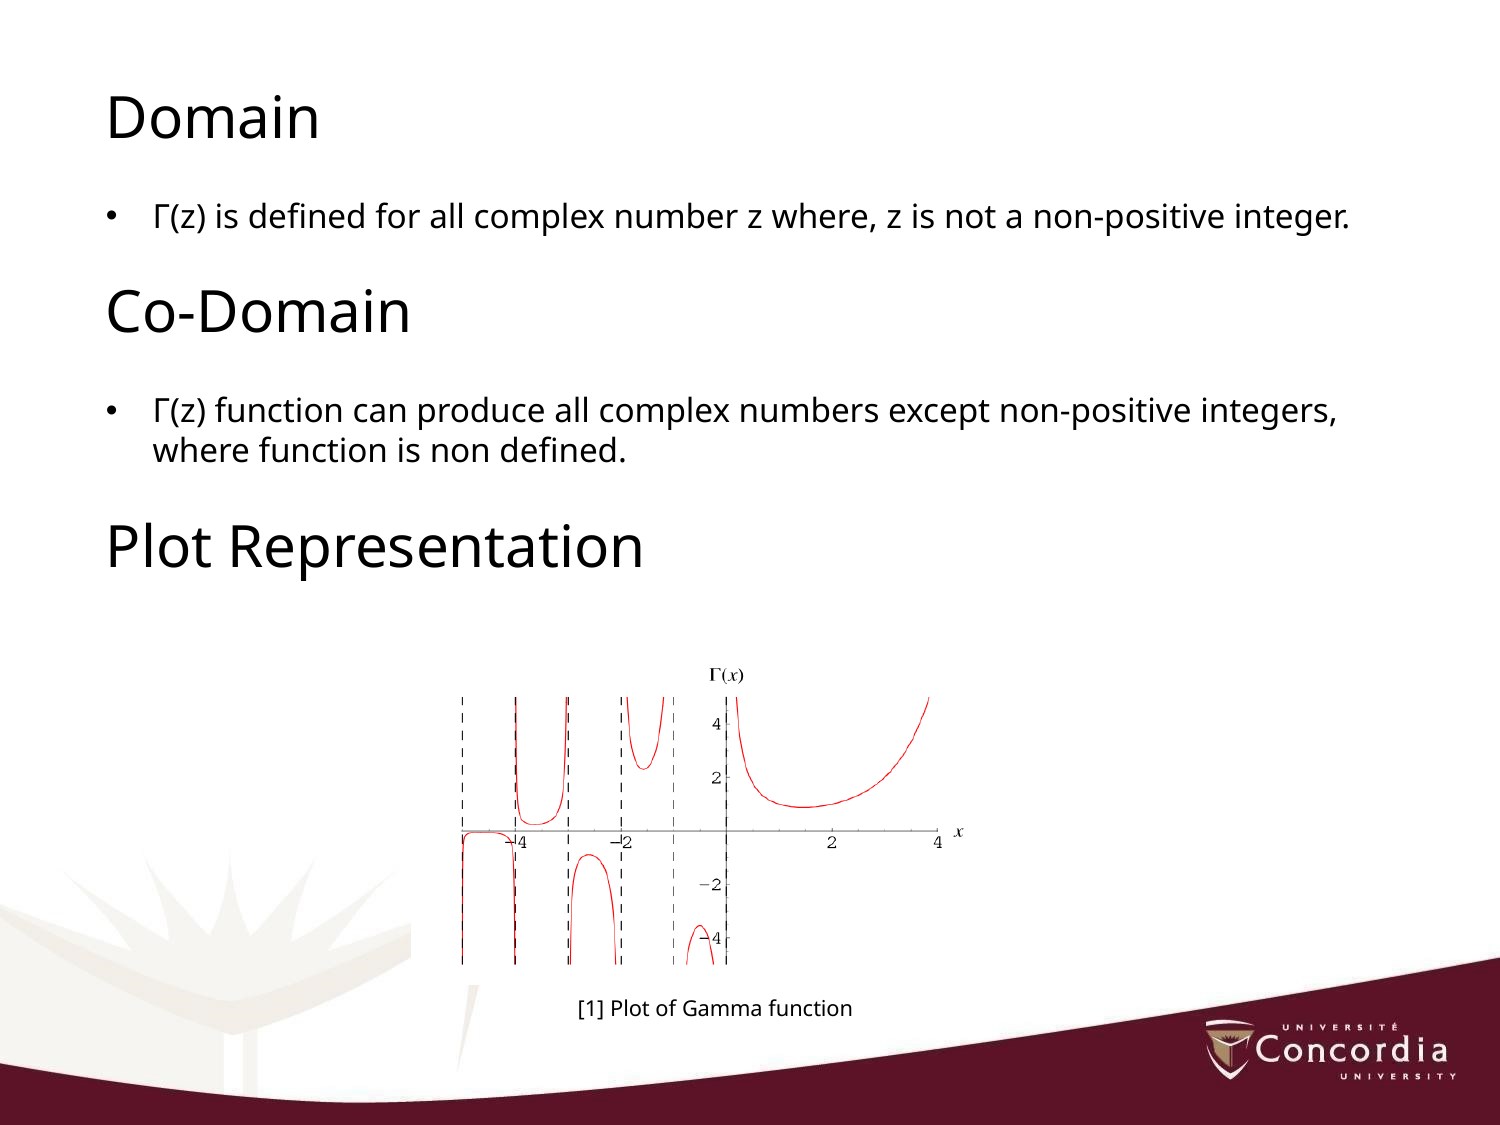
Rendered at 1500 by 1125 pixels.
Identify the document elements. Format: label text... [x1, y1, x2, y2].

text_box Domain Γ(z) is defined for all complex number z where, z is not a non-positive integer. Co-Domain Γ(z) function can produce all complex numbers except non-positive integers, where function is non defined. Plot Representation PG 3. [91, 72, 1409, 1125]
picture [0, 0, 1500, 1125]
text_box [1] Plot of Gamma function [562, 987, 1018, 1029]
picture [411, 652, 979, 985]
